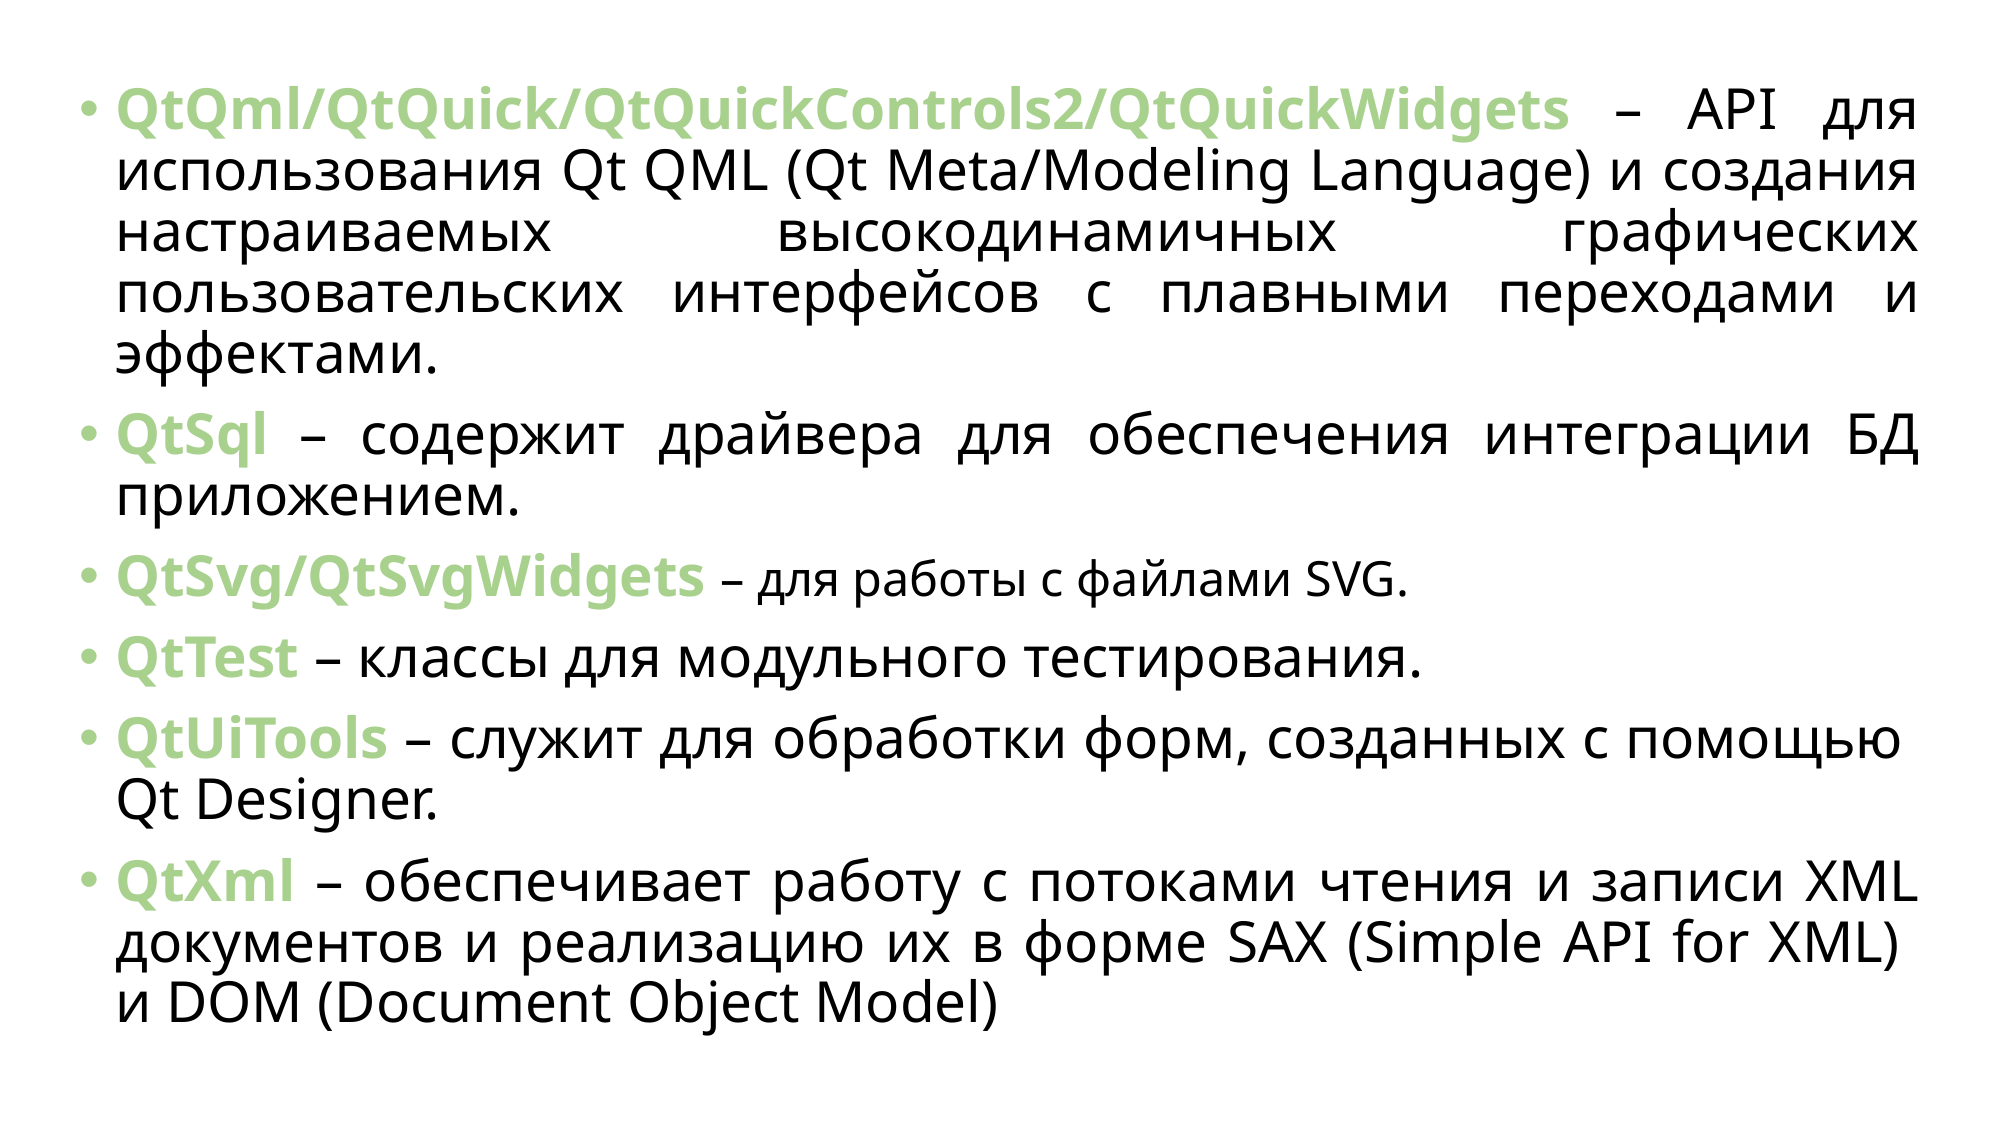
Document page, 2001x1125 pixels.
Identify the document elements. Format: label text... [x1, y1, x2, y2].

list QtQml/QtQuick/QtQuickControls2/QtQuickWidgets – API для использования Qt QML (Qt Meta/Modeling Language) и создания настраиваемых высокодинамичных графических пользовательских интерфейсов с плавными переходами и эффектами. QtSql – содержит драйвера для обеспечения интеграции БД приложением. QtSvg/QtSvgWidgets – для работы с файлами SVG. QtTest – классы для модульного тестирования. QtUiTools – служит для обработки форм, созданных с помощью Qt Designer. QtXml – обеспечивает работу с потоками чтения и записи XML документов и реализацию их в форме SAX (Simple API for XML) и DOM (Document Object Model) [64, 73, 1935, 1057]
